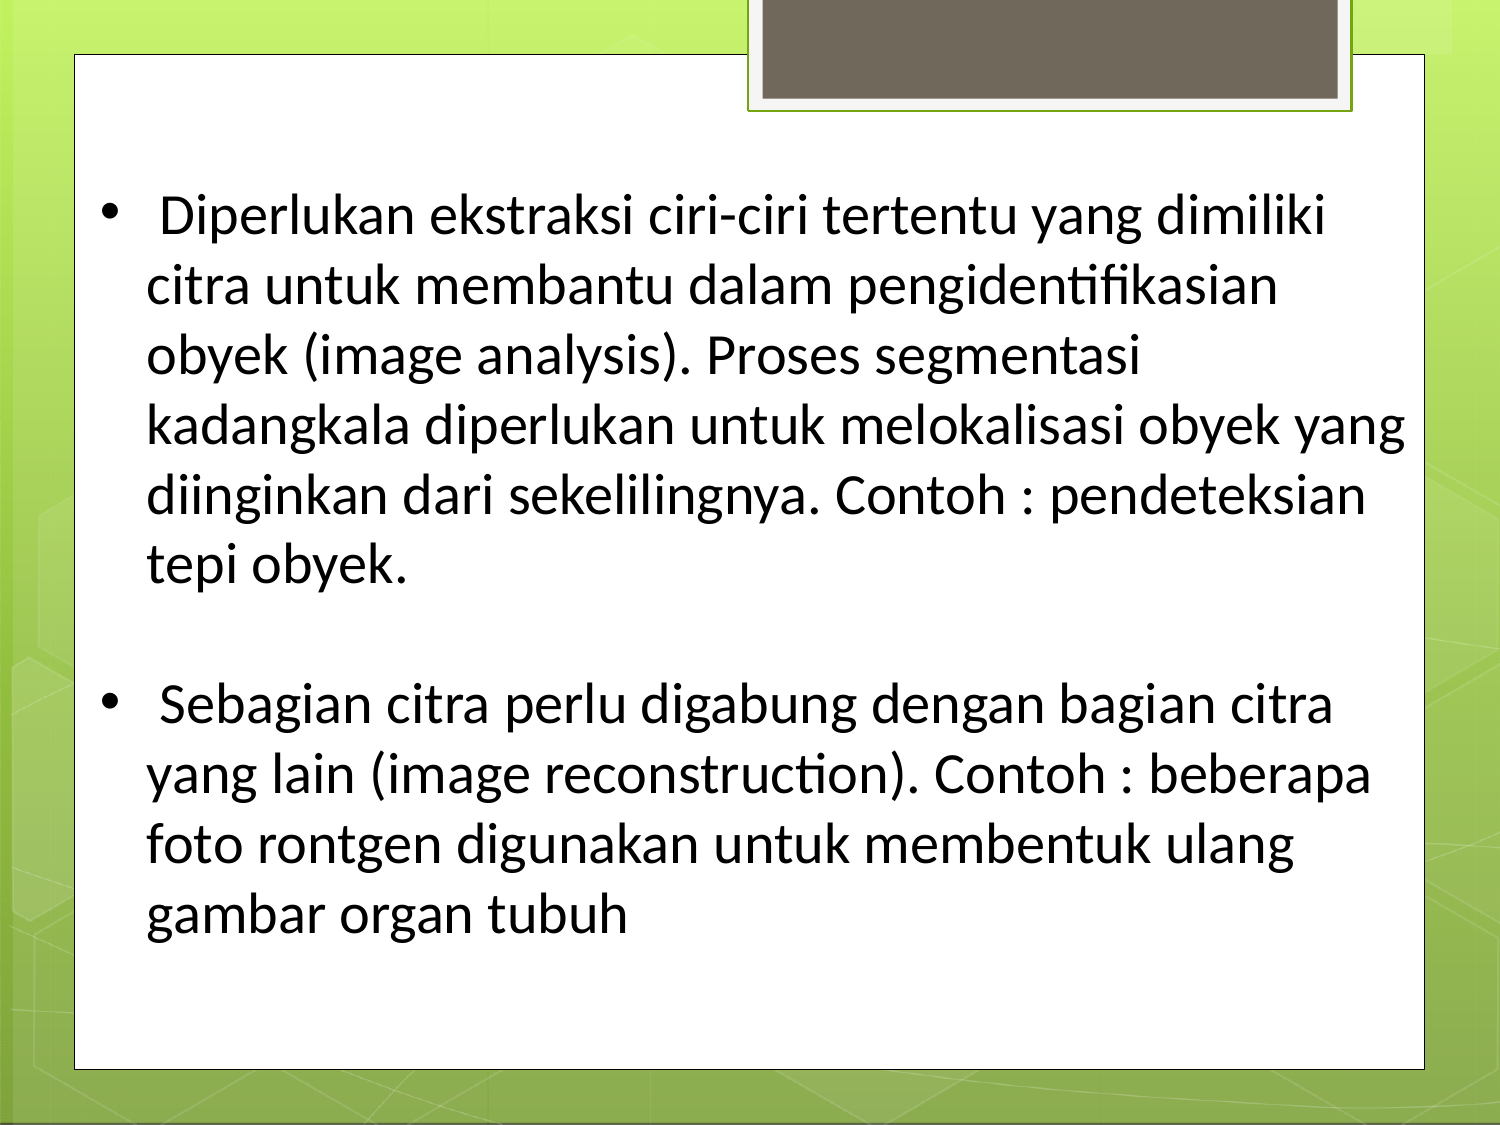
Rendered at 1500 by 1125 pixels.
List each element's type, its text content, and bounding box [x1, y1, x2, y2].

picture [0, 0, 1500, 1125]
list Diperlukan ekstraksi ciri-ciri tertentu yang dimiliki citra untuk membantu dalam pengidentifikasian obyek (image analysis). Proses segmentasi kadangkala diperlukan untuk melokalisasi obyek yang diinginkan dari sekelilingnya. Contoh : pendeteksian tepi obyek. Sebagian citra perlu digabung dengan bagian citra yang lain (image reconstruction). Contoh : beberapa foto rontgen digunakan untuk membentuk ulang gambar organ tubuh [99, 175, 1417, 1024]
